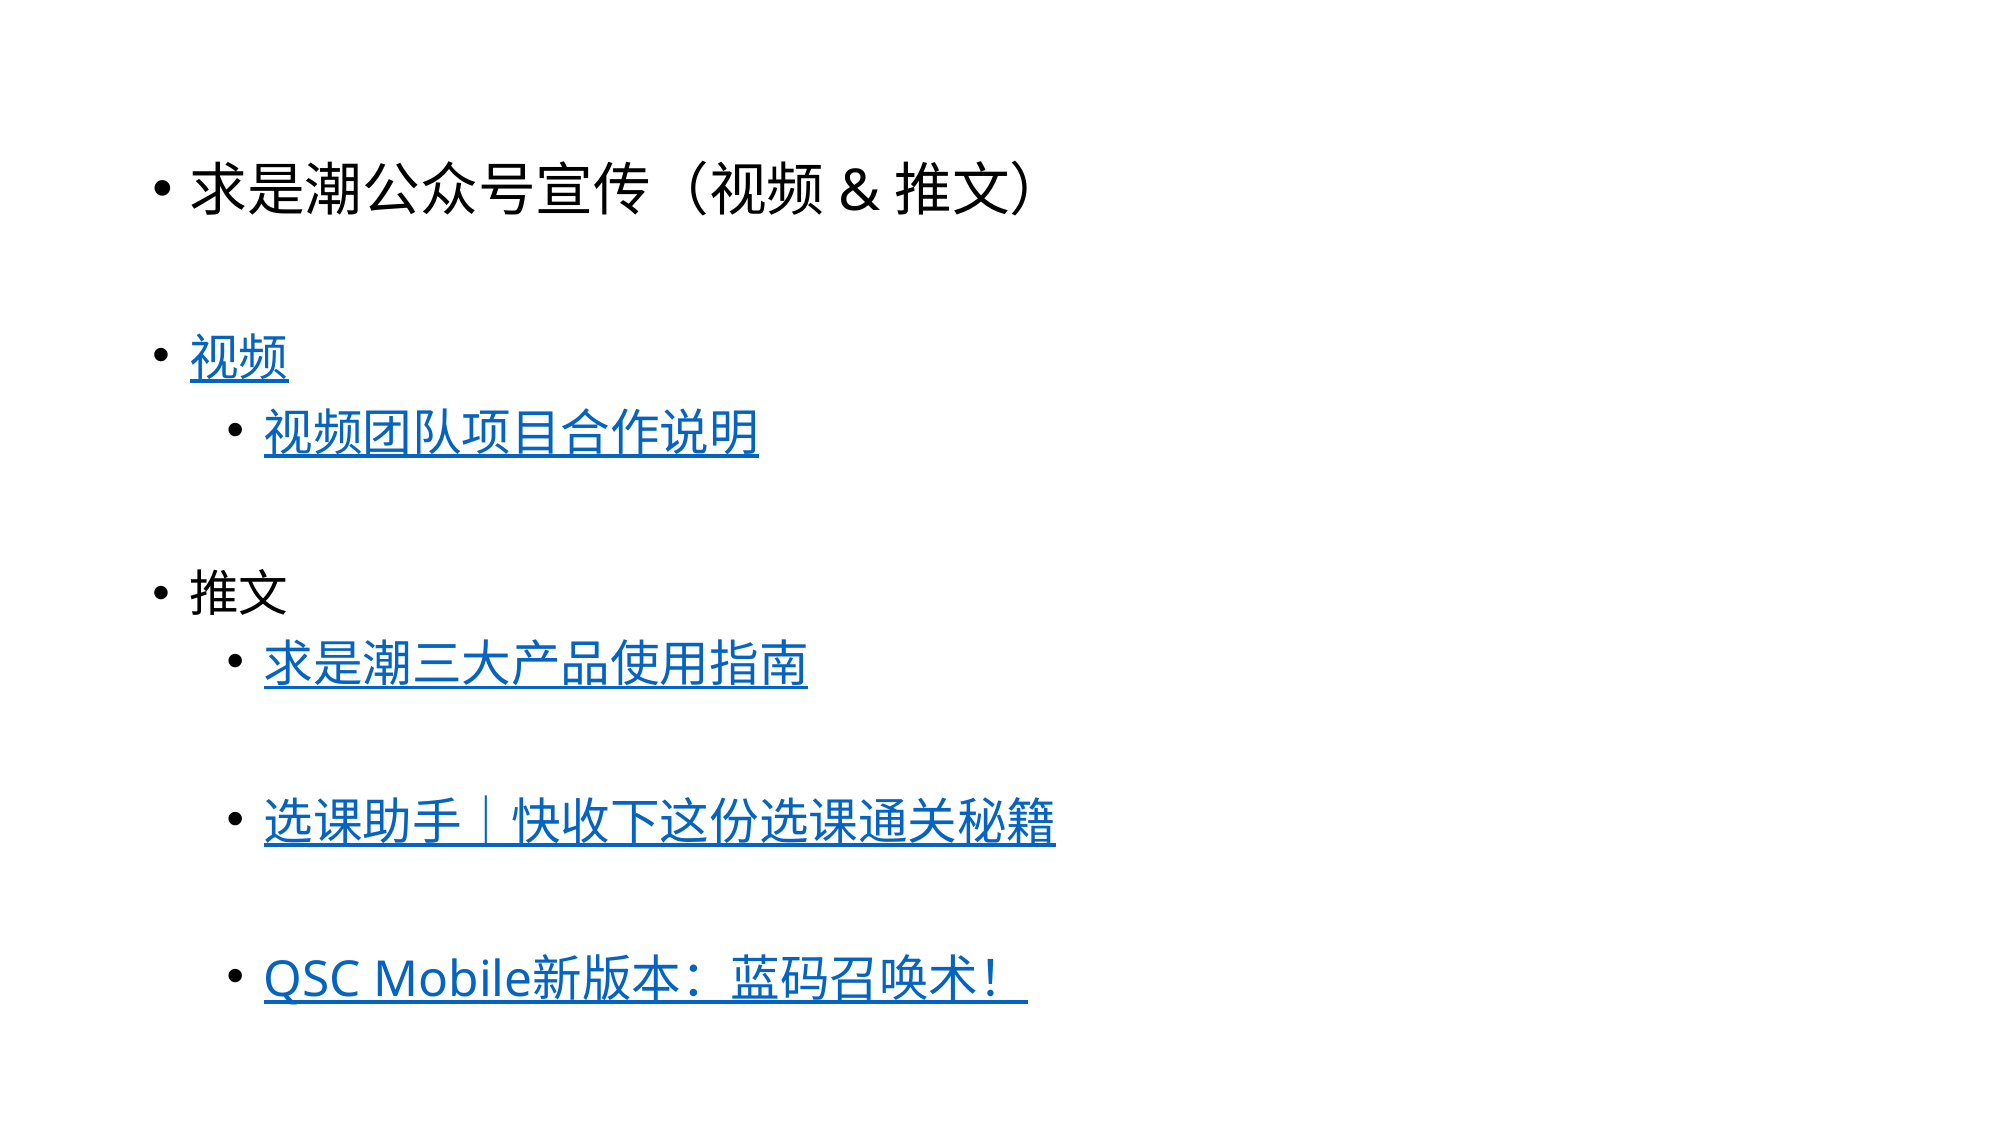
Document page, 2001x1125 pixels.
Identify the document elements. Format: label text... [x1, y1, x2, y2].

list 求是潮公众号宣传（视频&推文） 视频 视频团队项目合作说明 推文 求是潮三大产品使用指南 选课助手｜快收下这份选课通关秘籍 QSC Mobile新版本：蓝码召唤术！ [137, 152, 1863, 1022]
